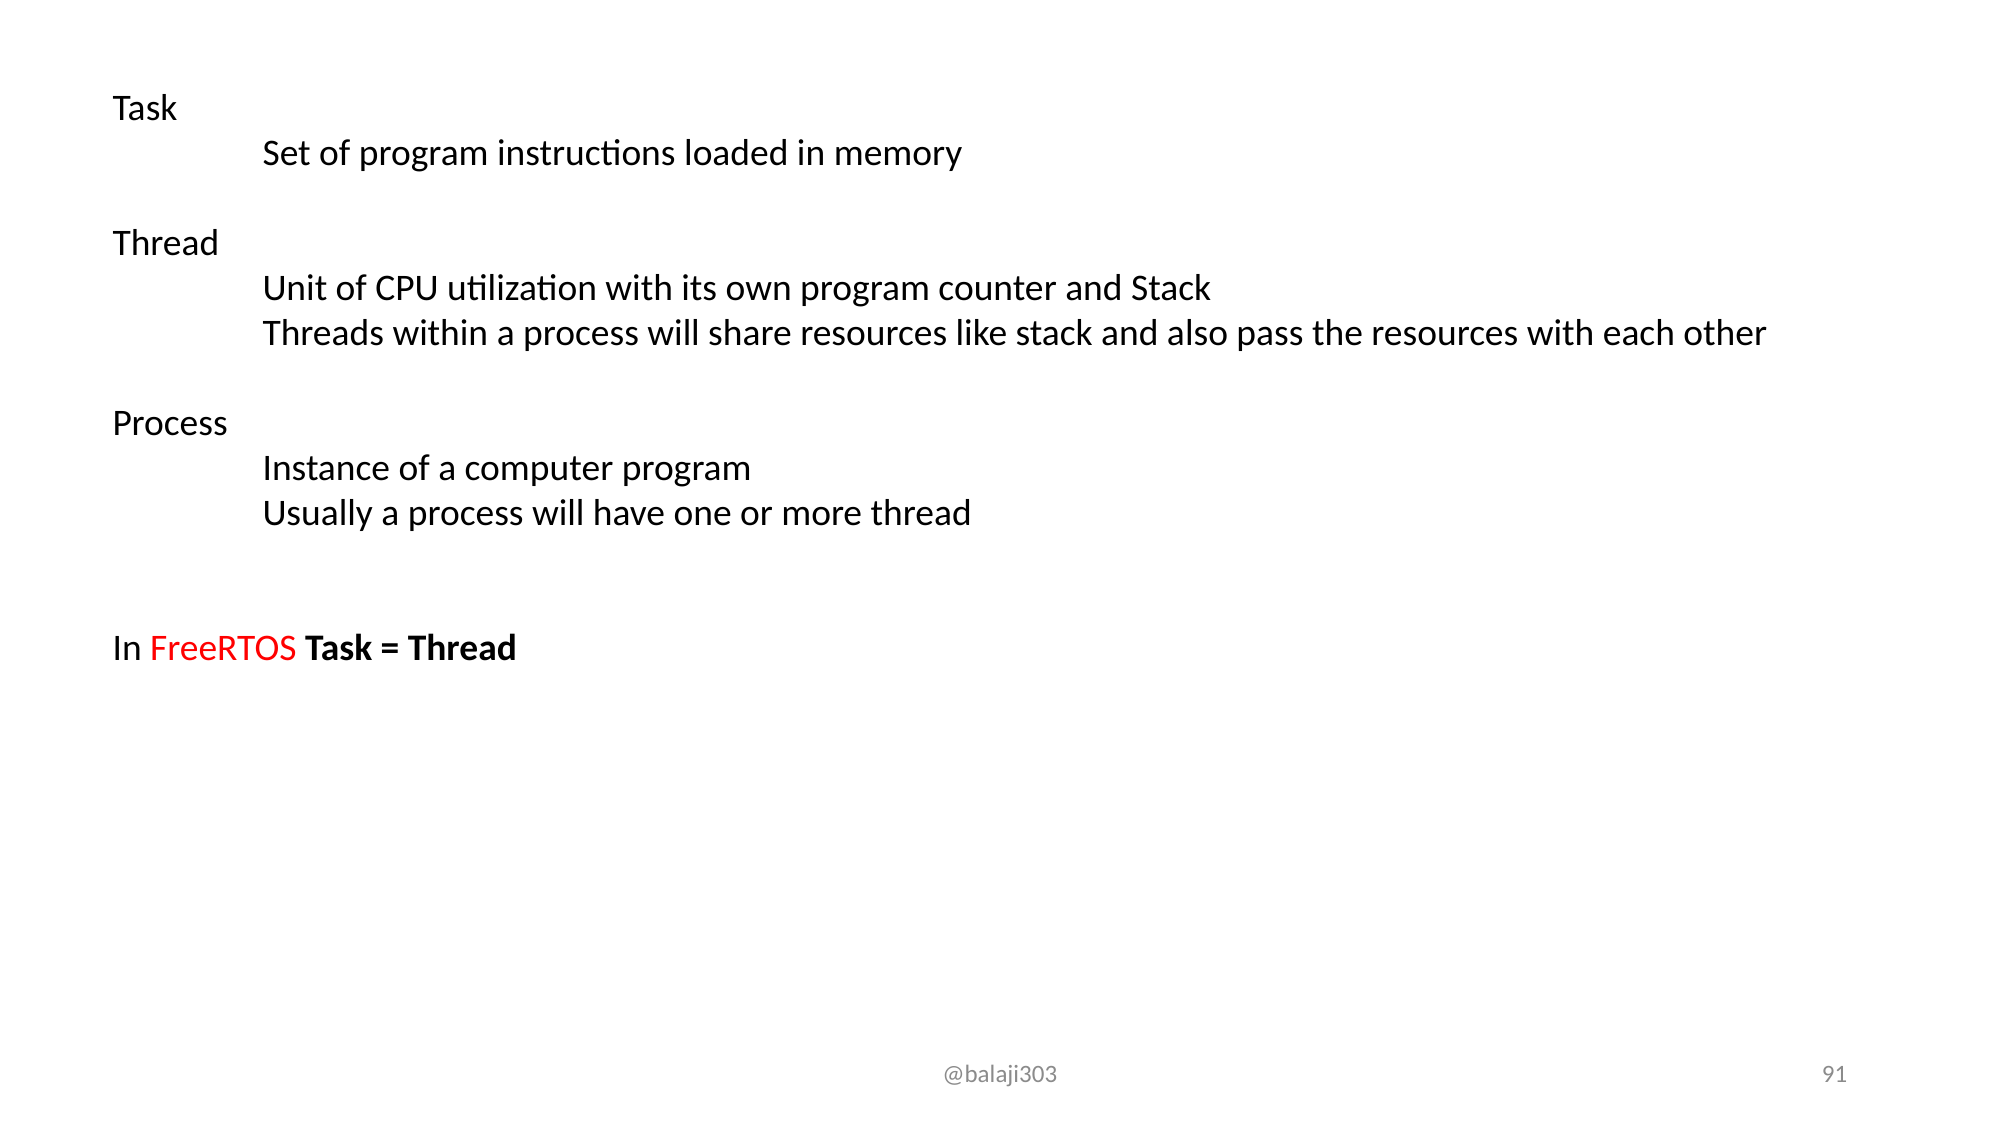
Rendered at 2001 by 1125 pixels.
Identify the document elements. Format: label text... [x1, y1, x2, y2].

text_box Task Set of program instructions loaded in memory Thread Unit of CPU utilization with its own program counter and Stack Threads within a process will share resources like stack and also pass the resources with each other Process Instance of a computer program Usually a process will have one or more thread In FreeRTOS Task = Thread [97, 75, 1916, 676]
slide_number 91 [1412, 1042, 1863, 1103]
footer @balaji303 [662, 1042, 1338, 1103]
